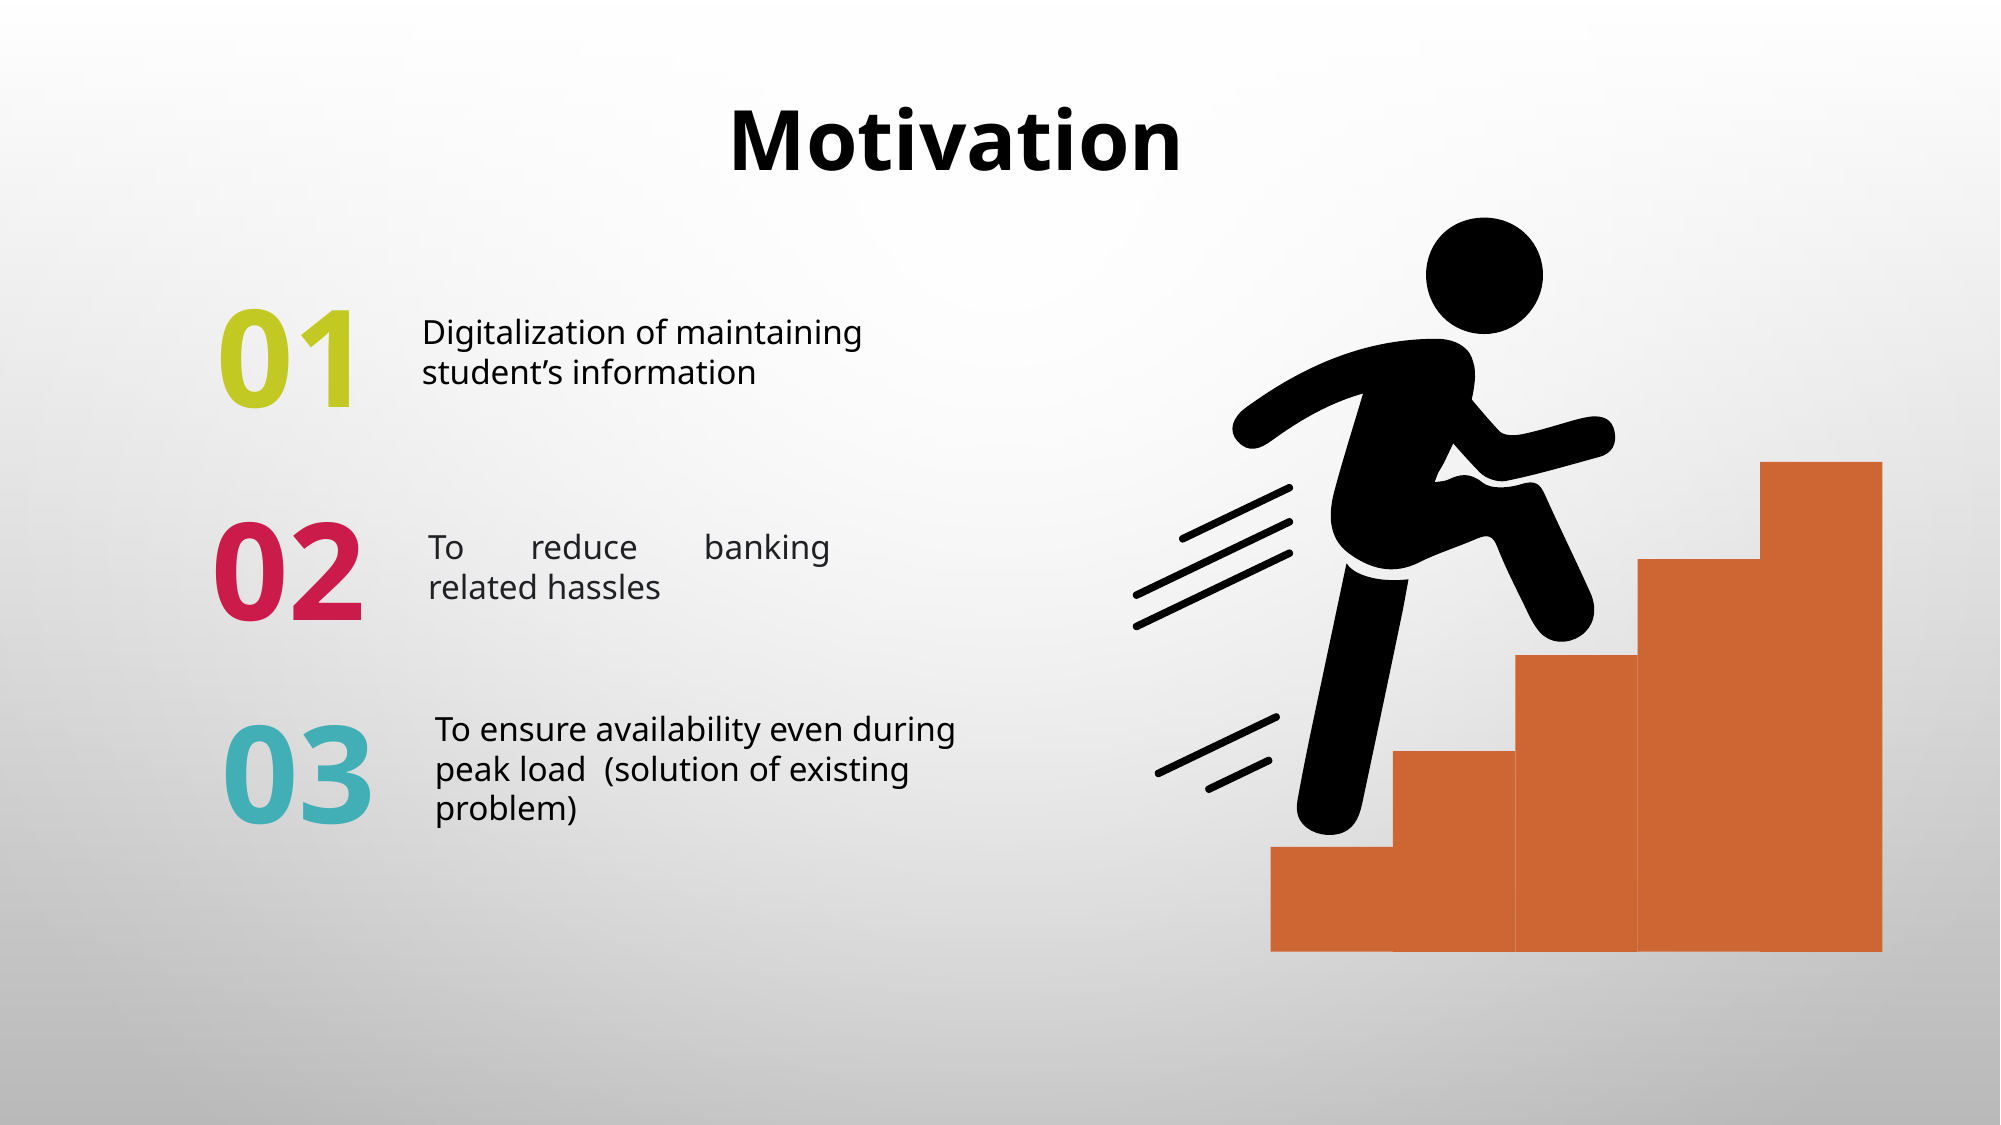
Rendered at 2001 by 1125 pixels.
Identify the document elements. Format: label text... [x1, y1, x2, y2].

text_box 01 [196, 264, 390, 442]
text_box [1177, 514, 1222, 544]
text_box 02 [175, 477, 402, 655]
text_box [1131, 579, 1222, 632]
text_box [1228, 217, 1883, 953]
text_box To reduce banking related hassles [413, 519, 847, 614]
text_box To ensure availability even during peak load (solution of existing problem) [420, 700, 1021, 835]
text_box 03 [186, 680, 412, 858]
text_box Motivation [713, 79, 1714, 195]
text_box Digitalization of maintaining student’s information [407, 304, 893, 399]
text_box [1131, 548, 1222, 601]
text_box [1153, 737, 1222, 779]
text_box [1203, 777, 1222, 795]
picture [0, 0, 2000, 1125]
